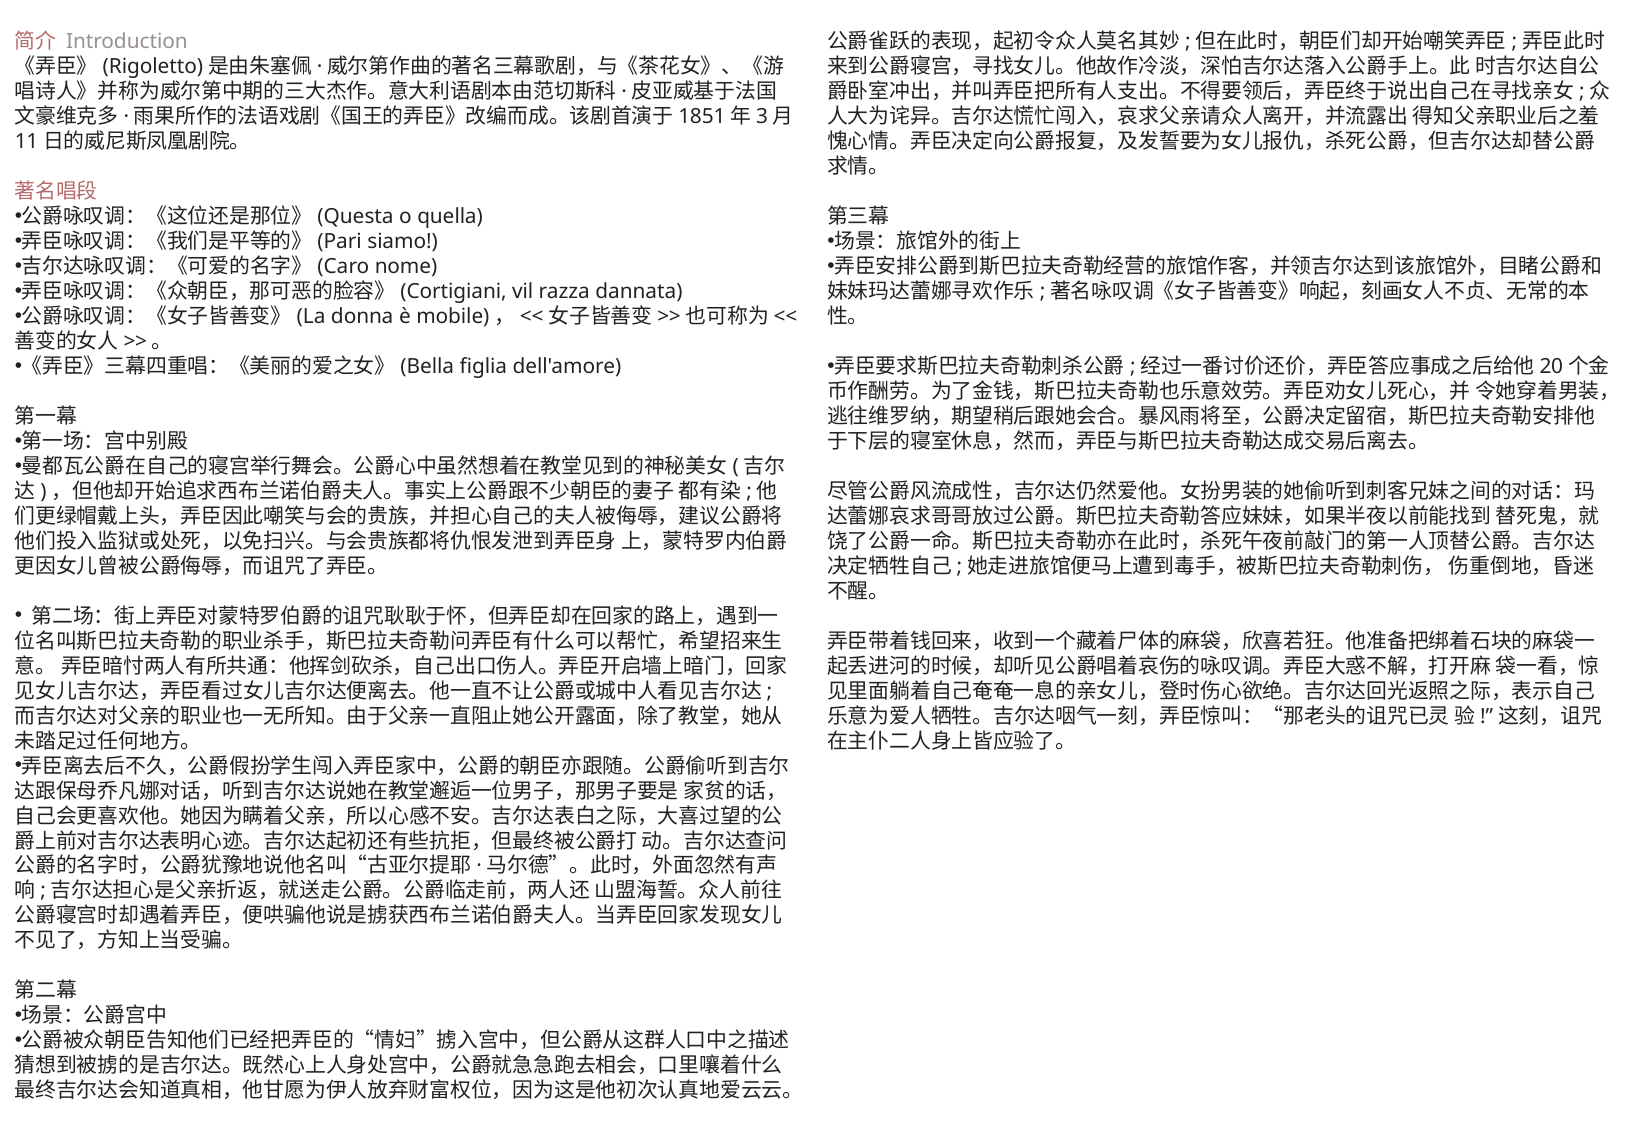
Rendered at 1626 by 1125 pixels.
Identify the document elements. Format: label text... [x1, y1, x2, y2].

text_box 公爵雀跃的表现，起初令众人莫名其妙;但在此时，朝臣们却开始嘲笑弄臣;弄臣此时来到公爵寝宫，寻找女儿。他故作冷淡，深怕吉尔达落入公爵手上。此 时吉尔达自公爵卧室冲出，并叫弄臣把所有人支出。不得要领后，弄臣终于说出自己在寻找亲女;众人大为诧异。吉尔达慌忙闯入，哀求父亲请众人离开，并流露出 得知父亲职业后之羞愧心情。弄臣决定向公爵报复，及发誓要为女儿报仇，杀死公爵，但吉尔达却替公爵求情。 第三幕 场景：旅馆外的街上 弄臣安排公爵到斯巴拉夫奇勒经营的旅馆作客，并领吉尔达到该旅馆外，目睹公爵和妹妹玛达蕾娜寻欢作乐;著名咏叹调《女子皆善变》响起，刻画女人不贞、无常的本性。 弄臣要求斯巴拉夫奇勒刺杀公爵;经过一番讨价还价，弄臣答应事成之后给他20个金币作酬劳。为了金钱，斯巴拉夫奇勒也乐意效劳。弄臣劝女儿死心，并 令她穿着男装，逃往维罗纳，期望稍后跟她会合。暴风雨将至，公爵决定留宿，斯巴拉夫奇勒安排他于下层的寝室休息，然而，弄臣与斯巴拉夫奇勒达成交易后离去。 尽管公爵风流成性，吉尔达仍然爱他。女扮男装的她偷听到刺客兄妹之间的对话：玛达蕾娜哀求哥哥放过公爵。斯巴拉夫奇勒答应妹妹，如果半夜以前能找到 替死鬼，就饶了公爵一命。斯巴拉夫奇勒亦在此时，杀死午夜前敲门的第一人顶替公爵。吉尔达决定牺牲自己;她走进旅馆便马上遭到毒手，被斯巴拉夫奇勒刺伤， 伤重倒地，昏迷不醒。 弄臣带着钱回来，收到一个藏着尸体的麻袋，欣喜若狂。他准备把绑着石块的麻袋一起丢进河的时候，却听见公爵唱着哀伤的咏叹调。弄臣大惑不解，打开麻 袋一看，惊见里面躺着自己奄奄一息的亲女儿，登时伤心欲绝。吉尔达回光返照之际，表示自己乐意为爱人牺牲。吉尔达咽气一刻，弄臣惊叫：“那老头的诅咒已灵 验!”这刻，诅咒在主仆二人身上皆应验了。 [812, 20, 1625, 785]
text_box 简介 Introduction 《弄臣》(Rigoletto)是由朱塞佩·威尔第作曲的著名三幕歌剧，与《茶花女》、《游唱诗人》并称为威尔第中期的三大杰作。意大利语剧本由范切斯科·皮亚威基于法国文豪维克多·雨果所作的法语戏剧《国王的弄臣》改编而成。该剧首演于1851年3月11日的威尼斯凤凰剧院。 著名唱段 公爵咏叹调：《这位还是那位》(Questa o quella) 弄臣咏叹调：《我们是平等的》(Pari siamo!) 吉尔达咏叹调：《可爱的名字》(Caro nome) 弄臣咏叹调：《众朝臣，那可恶的脸容》(Cortigiani, vil razza dannata) 公爵咏叹调：《女子皆善变》(La donna è mobile)，<<女子皆善变>>也可称为<<善变的女人>>。 《弄臣》三幕四重唱：《美丽的爱之女》(Bella figlia dell'amore) 第一幕 第一场：宫中别殿 曼都瓦公爵在自己的寝宫举行舞会。公爵心中虽然想着在教堂见到的神秘美女(吉尔达)，但他却开始追求西布兰诺伯爵夫人。事实上公爵跟不少朝臣的妻子 都有染;他们更绿帽戴上头，弄臣因此嘲笑与会的贵族，并担心自己的夫人被侮辱，建议公爵将他们投入监狱或处死，以免扫兴。与会贵族都将仇恨发泄到弄臣身 上，蒙特罗内伯爵更因女儿曾被公爵侮辱，而诅咒了弄臣。 第二场：街上弄臣对蒙特罗伯爵的诅咒耿耿于怀，但弄臣却在回家的路上，遇到一位名叫斯巴拉夫奇勒的职业杀手，斯巴拉夫奇勒问弄臣有什么可以帮忙，希望招来生意。 弄臣暗忖两人有所共通：他挥剑砍杀，自己出口伤人。弄臣开启墙上暗门，回家见女儿吉尔达，弄臣看过女儿吉尔达便离去。他一直不让公爵或城中人看见吉尔达; 而吉尔达对父亲的职业也一无所知。由于父亲一直阻止她公开露面，除了教堂，她从未踏足过任何地方。 弄臣离去后不久，公爵假扮学生闯入弄臣家中，公爵的朝臣亦跟随。公爵偷听到吉尔达跟保母乔凡娜对话，听到吉尔达说她在教堂邂逅一位男子，那男子要是 家贫的话，自己会更喜欢他。她因为瞒着父亲，所以心感不安。吉尔达表白之际，大喜过望的公爵上前对吉尔达表明心迹。吉尔达起初还有些抗拒，但最终被公爵打 动。吉尔达查问公爵的名字时，公爵犹豫地说他名叫“古亚尔提耶·马尔德”。此时，外面忽然有声响;吉尔达担心是父亲折返，就送走公爵。公爵临走前，两人还 山盟海誓。众人前往公爵寝宫时却遇着弄臣，便哄骗他说是掳获西布兰诺伯爵夫人。当弄臣回家发现女儿不见了，方知上当受骗。 第二幕 场景：公爵宫中 公爵被众朝臣告知他们已经把弄臣的“情妇”掳入宫中，但公爵从这群人口中之描述猜想到被掳的是吉尔达。既然心上人身处宫中，公爵就急急跑去相会，口里嚷着什么最终吉尔达会知道真相，他甘愿为伊人放弃财富权位，因为这是他初次认真地爱云云。 [0, 20, 813, 1125]
